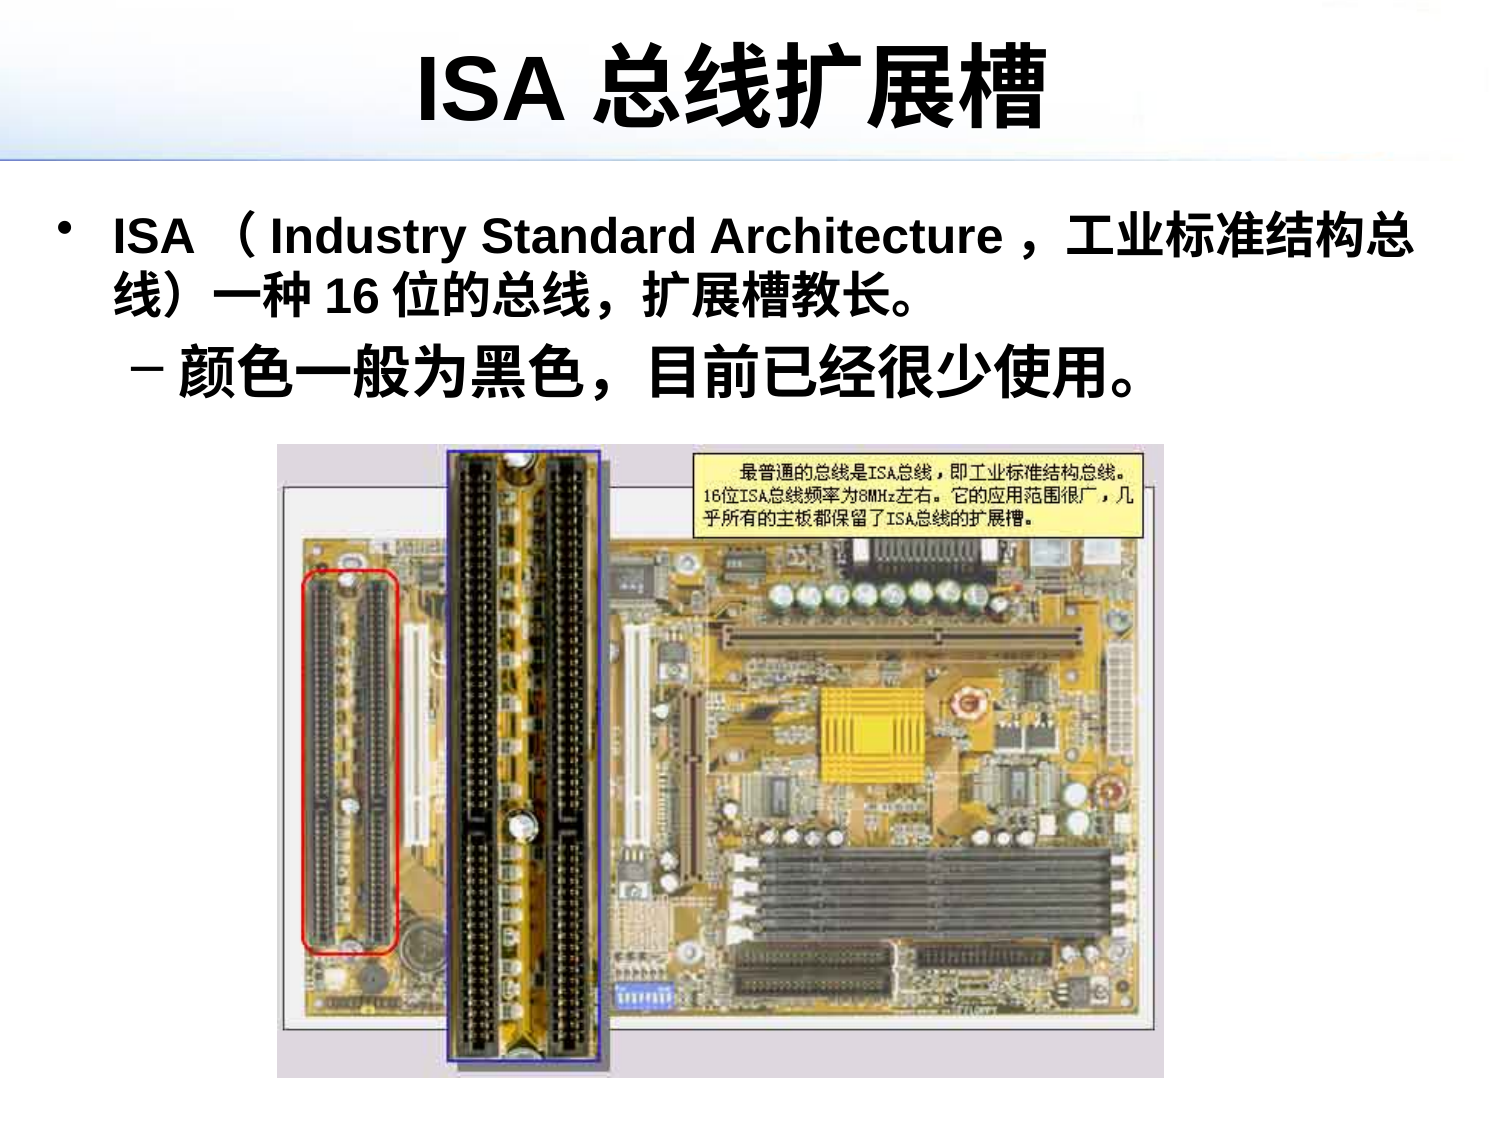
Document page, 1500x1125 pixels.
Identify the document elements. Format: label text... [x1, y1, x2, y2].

title ISA总线扩展槽 [41, 31, 1424, 138]
picture [277, 444, 1164, 1079]
picture [0, 0, 1500, 161]
list ISA（Industry Standard Architecture，工业标准结构总线）一种16位的总线，扩展槽教长。 颜色一般为黑色，目前已经很少使用。 [41, 196, 1483, 457]
